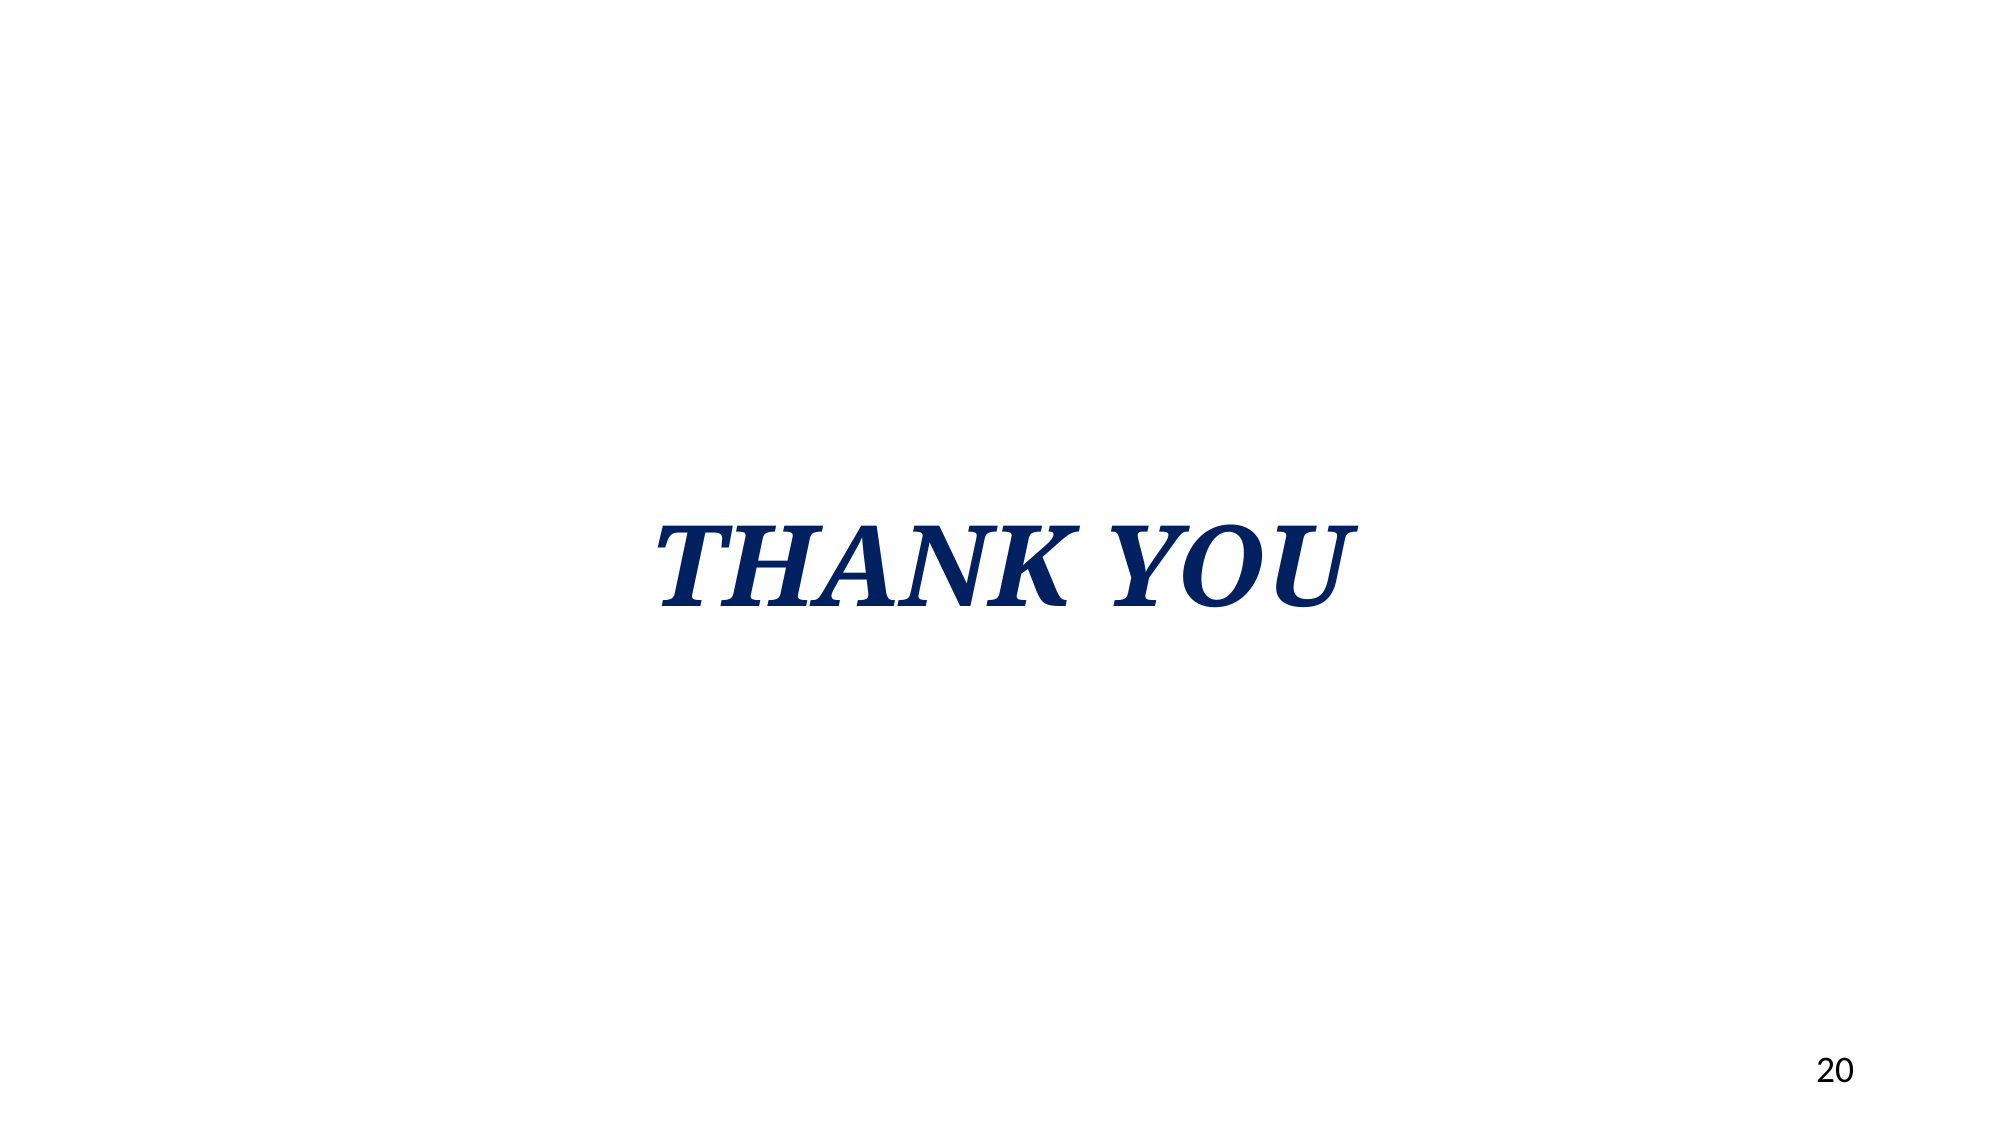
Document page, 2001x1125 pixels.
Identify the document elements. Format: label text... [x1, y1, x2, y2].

text_box THANK YOU [496, 486, 1504, 637]
text_box 20 [1801, 1037, 1960, 1098]
